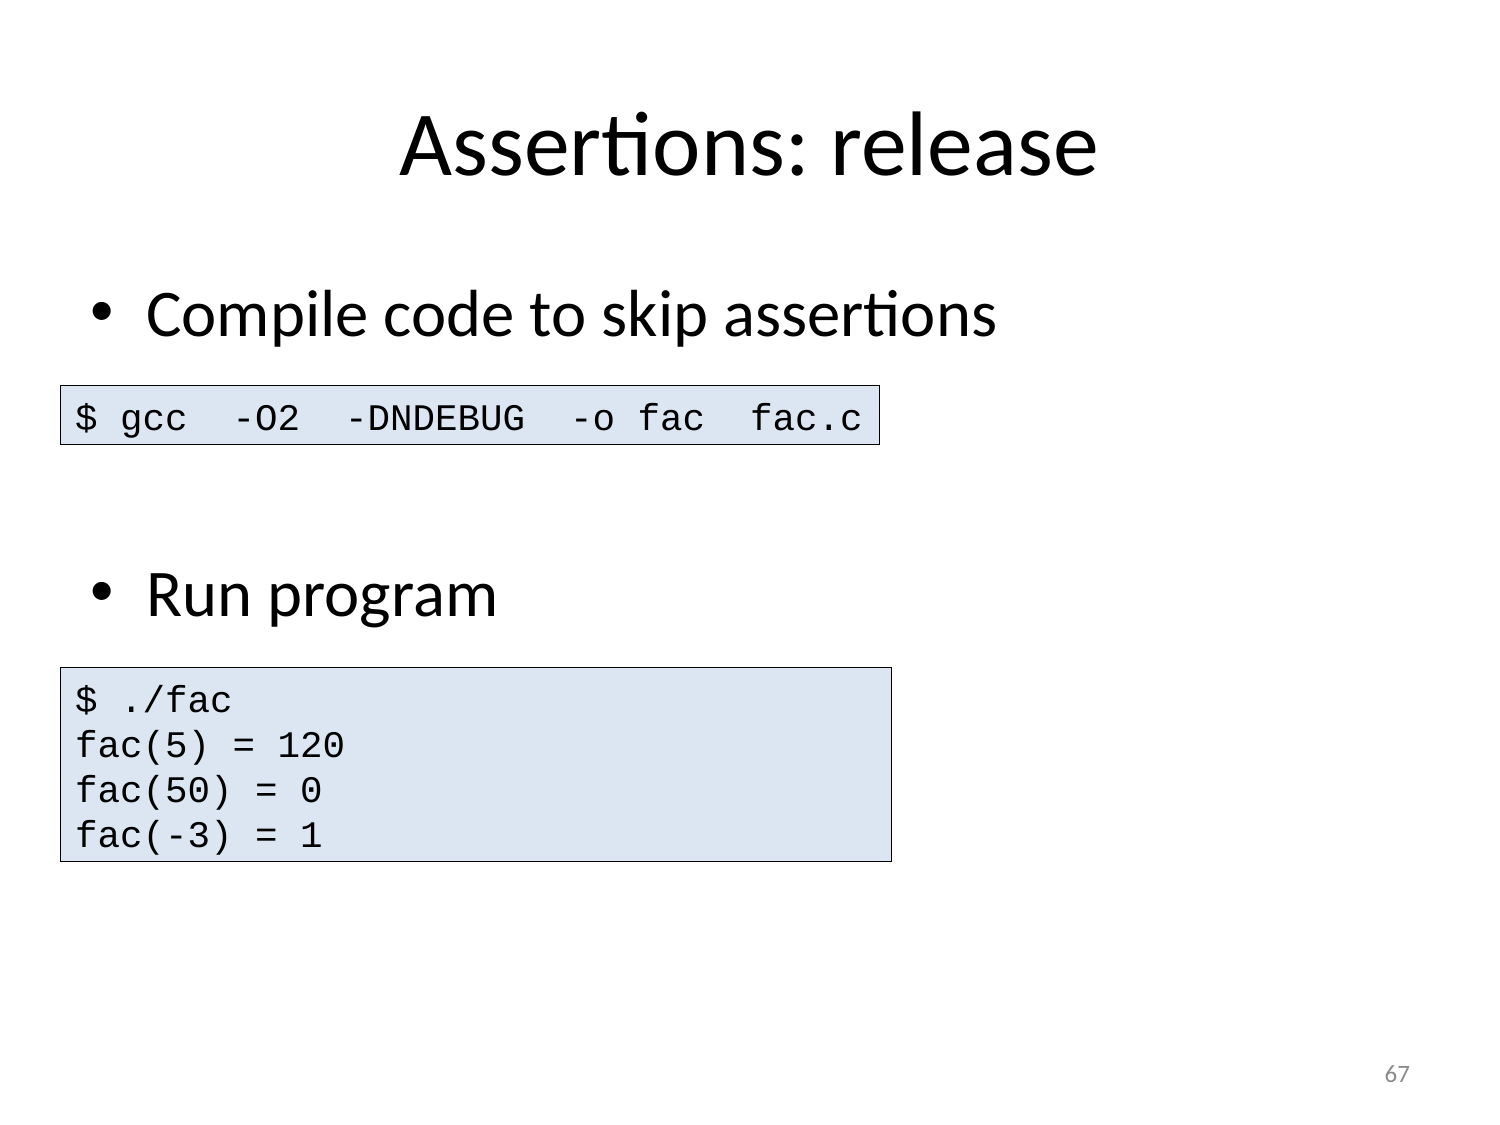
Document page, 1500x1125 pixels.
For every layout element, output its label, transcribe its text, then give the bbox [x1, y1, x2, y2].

slide_number 67 [1074, 1042, 1425, 1103]
title Assertions: release [75, 45, 1425, 233]
list Compile code to skip assertions Run program [75, 262, 1425, 1005]
text_box $ ./fac fac(5) = 120 fac(50) = 0 fac(-3) = 1 [60, 667, 892, 862]
text_box $ gcc -O2 -DNDEBUG -o fac fac.c [60, 385, 880, 445]
